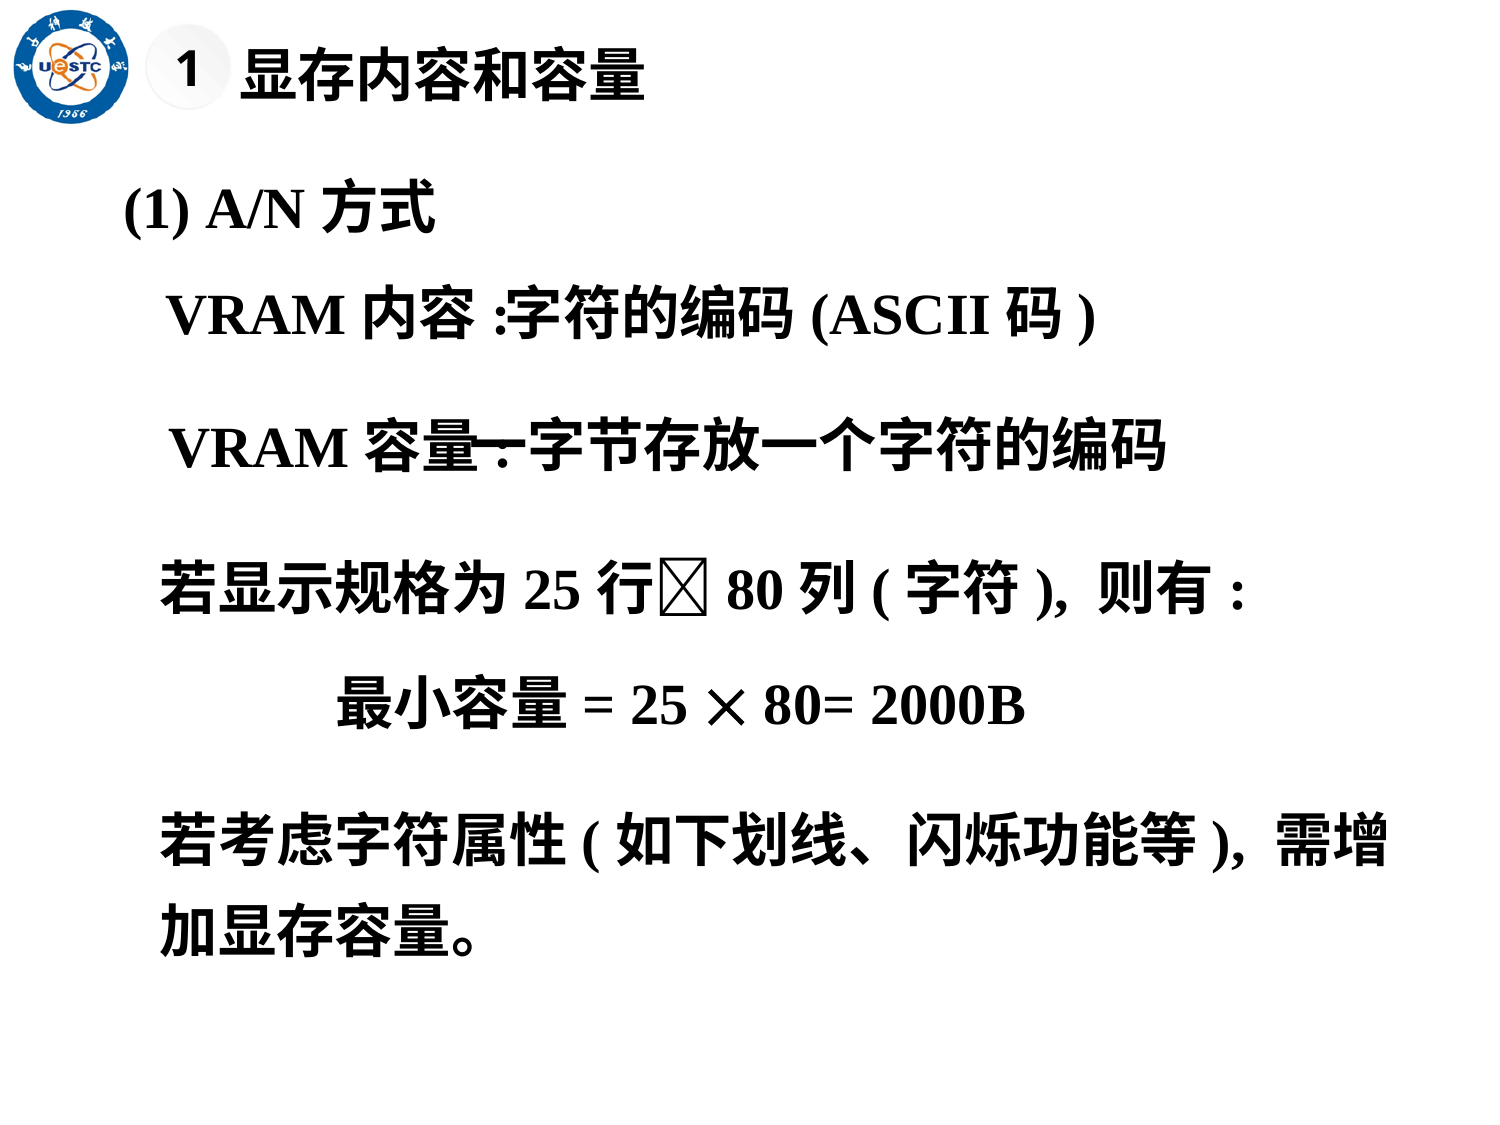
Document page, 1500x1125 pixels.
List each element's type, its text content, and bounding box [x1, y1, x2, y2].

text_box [145, 22, 233, 110]
text_box (1) A/N方式 [108, 149, 518, 248]
text_box 显存内容和容量 [224, 17, 685, 200]
text_box 若考虑字符属性(如下划线、闪烁功能等), 需增加显存容量。 [145, 775, 1454, 972]
text_box 最小容量= 25  80= 2000B [320, 645, 1169, 744]
picture [6, 8, 136, 126]
text_box 一字节存放一个字符的编码 [454, 387, 1347, 486]
text_box 字符的编码(ASCII码) [490, 255, 1140, 387]
text_box 若显示规格为25行80列(字符), 则有: [145, 530, 1313, 629]
text_box VRAM容量: [153, 388, 667, 487]
text_box VRAM内容: [151, 255, 490, 354]
